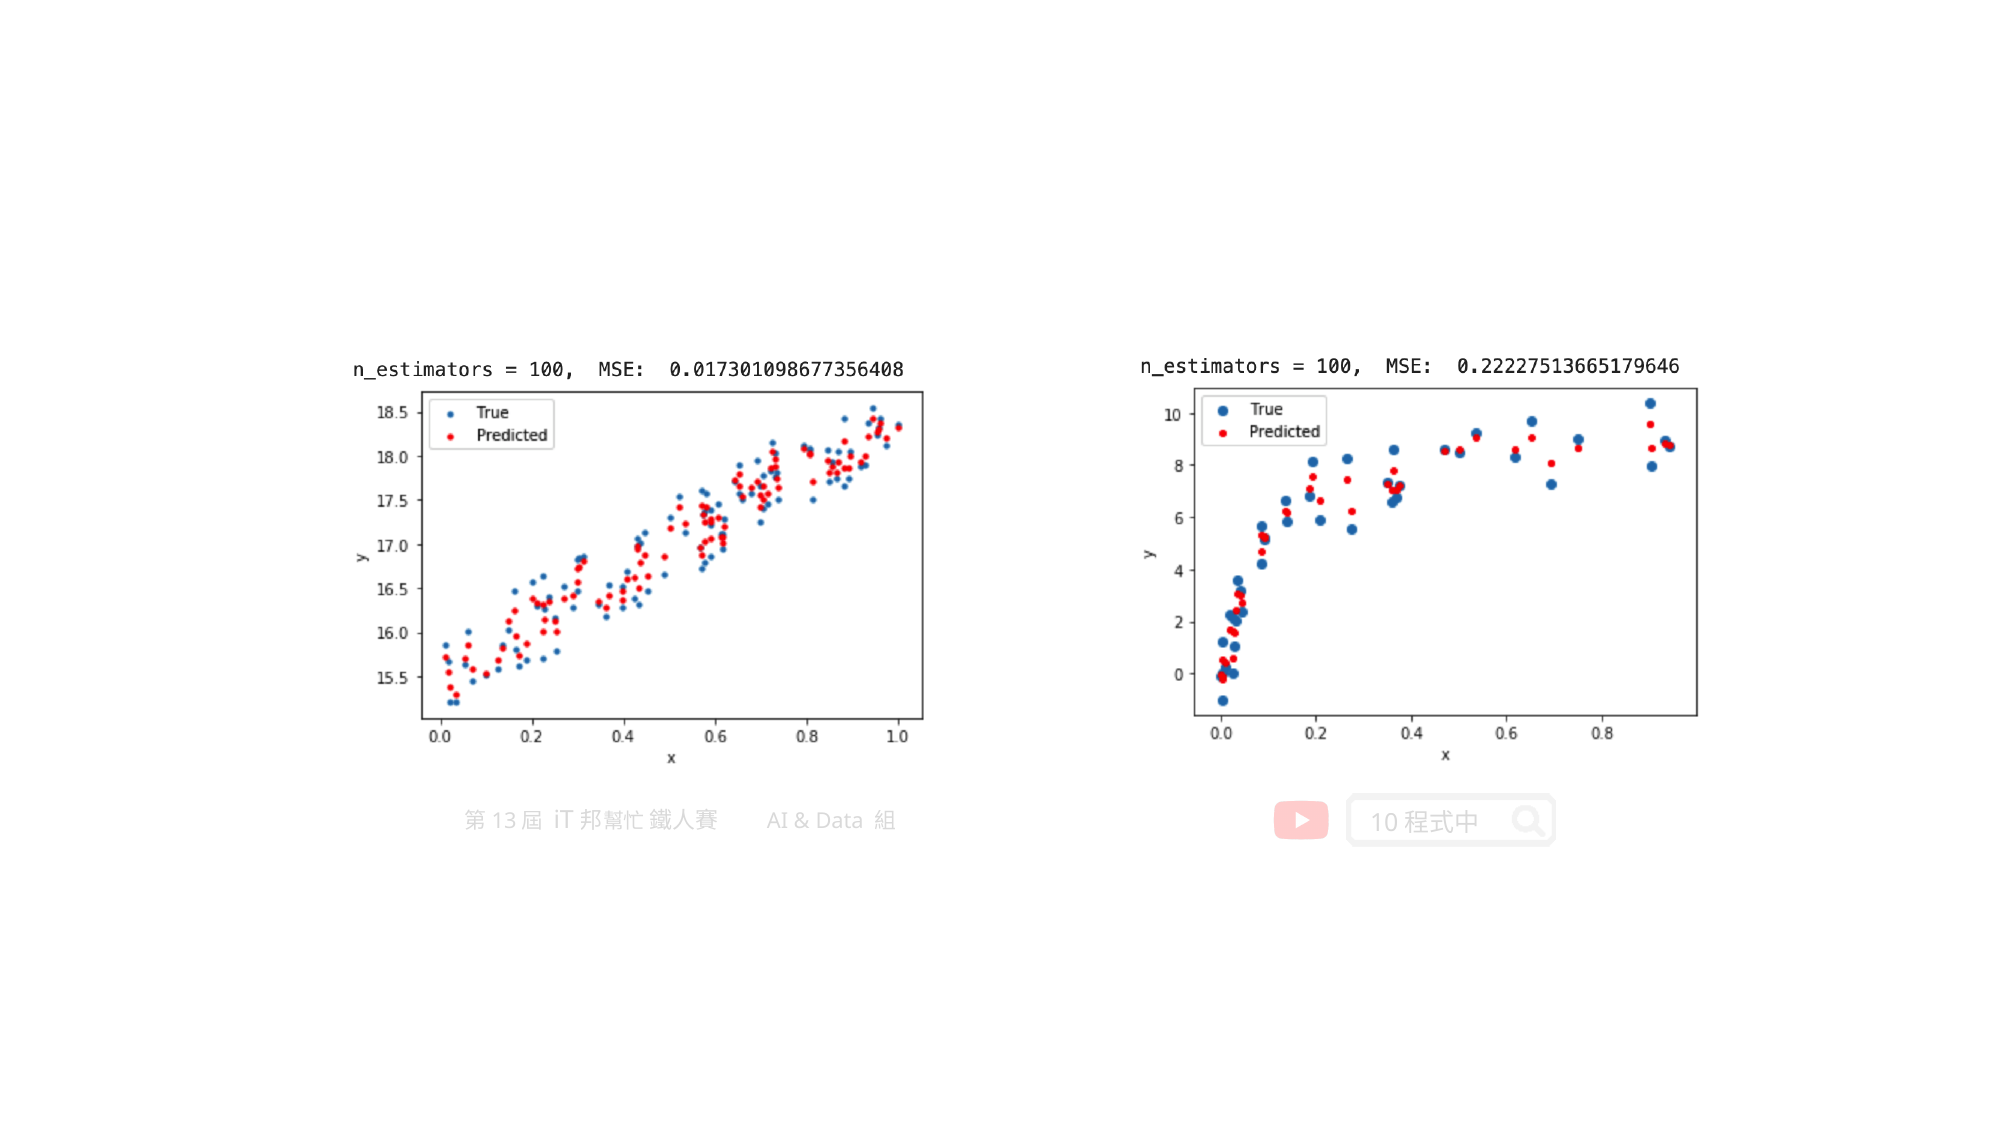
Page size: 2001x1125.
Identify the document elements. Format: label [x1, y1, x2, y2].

text_box [453, 715, 1602, 925]
picture [1129, 349, 1717, 771]
picture [322, 349, 956, 776]
